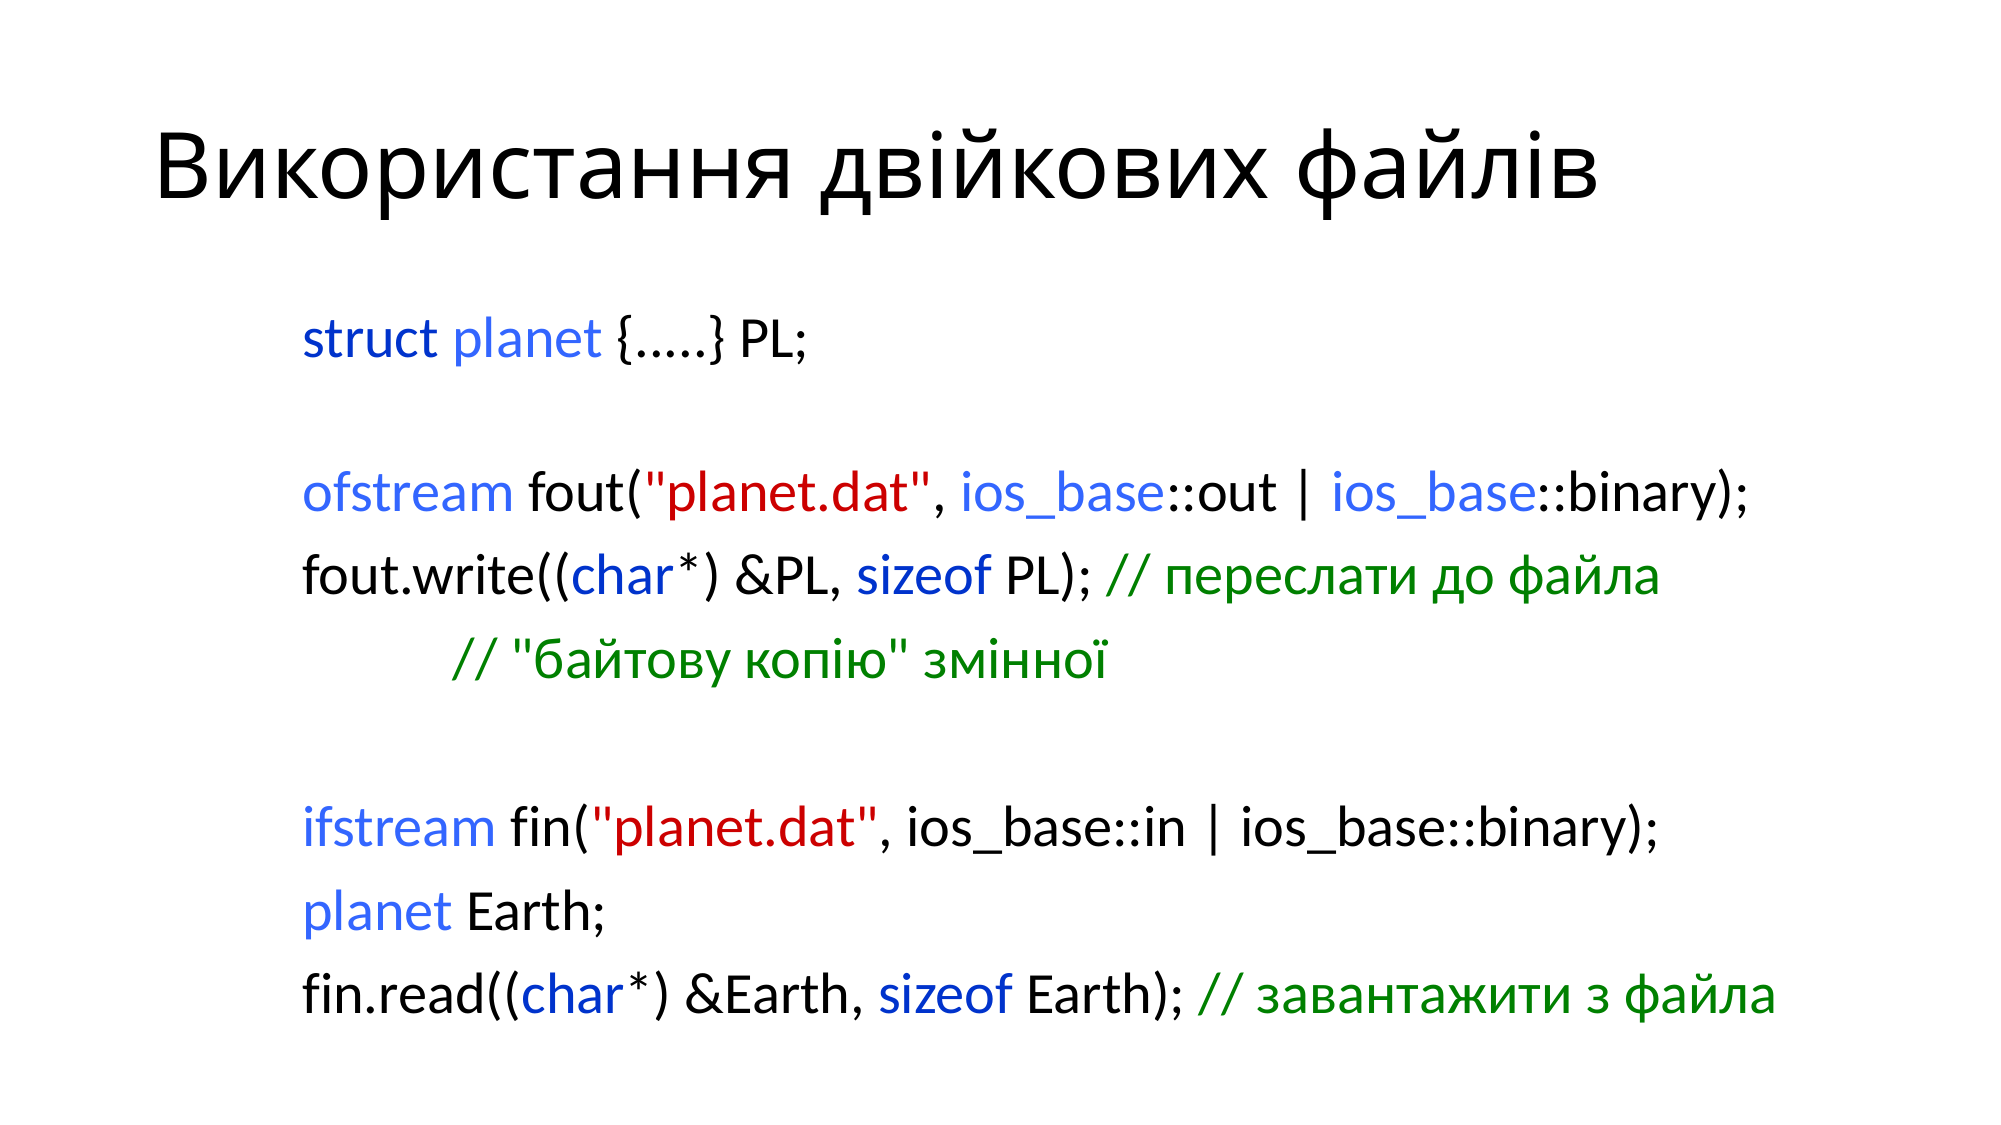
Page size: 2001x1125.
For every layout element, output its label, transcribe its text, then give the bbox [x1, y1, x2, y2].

list struct planet {.....} PL; ofstream fout("planet.dat", ios_base::out | ios_base::binary); fout.write((char*) &PL, sizeof PL); // переслати до файла // "байтову копію" змінної ifstream fin("planet.dat", ios_base::in | ios_base::binary); planet Earth; fin.read((char*) &Earth, sizeof Earth); // завантажити з файла [137, 299, 1863, 1055]
title Використання двійкових файлів [137, 59, 1863, 278]
